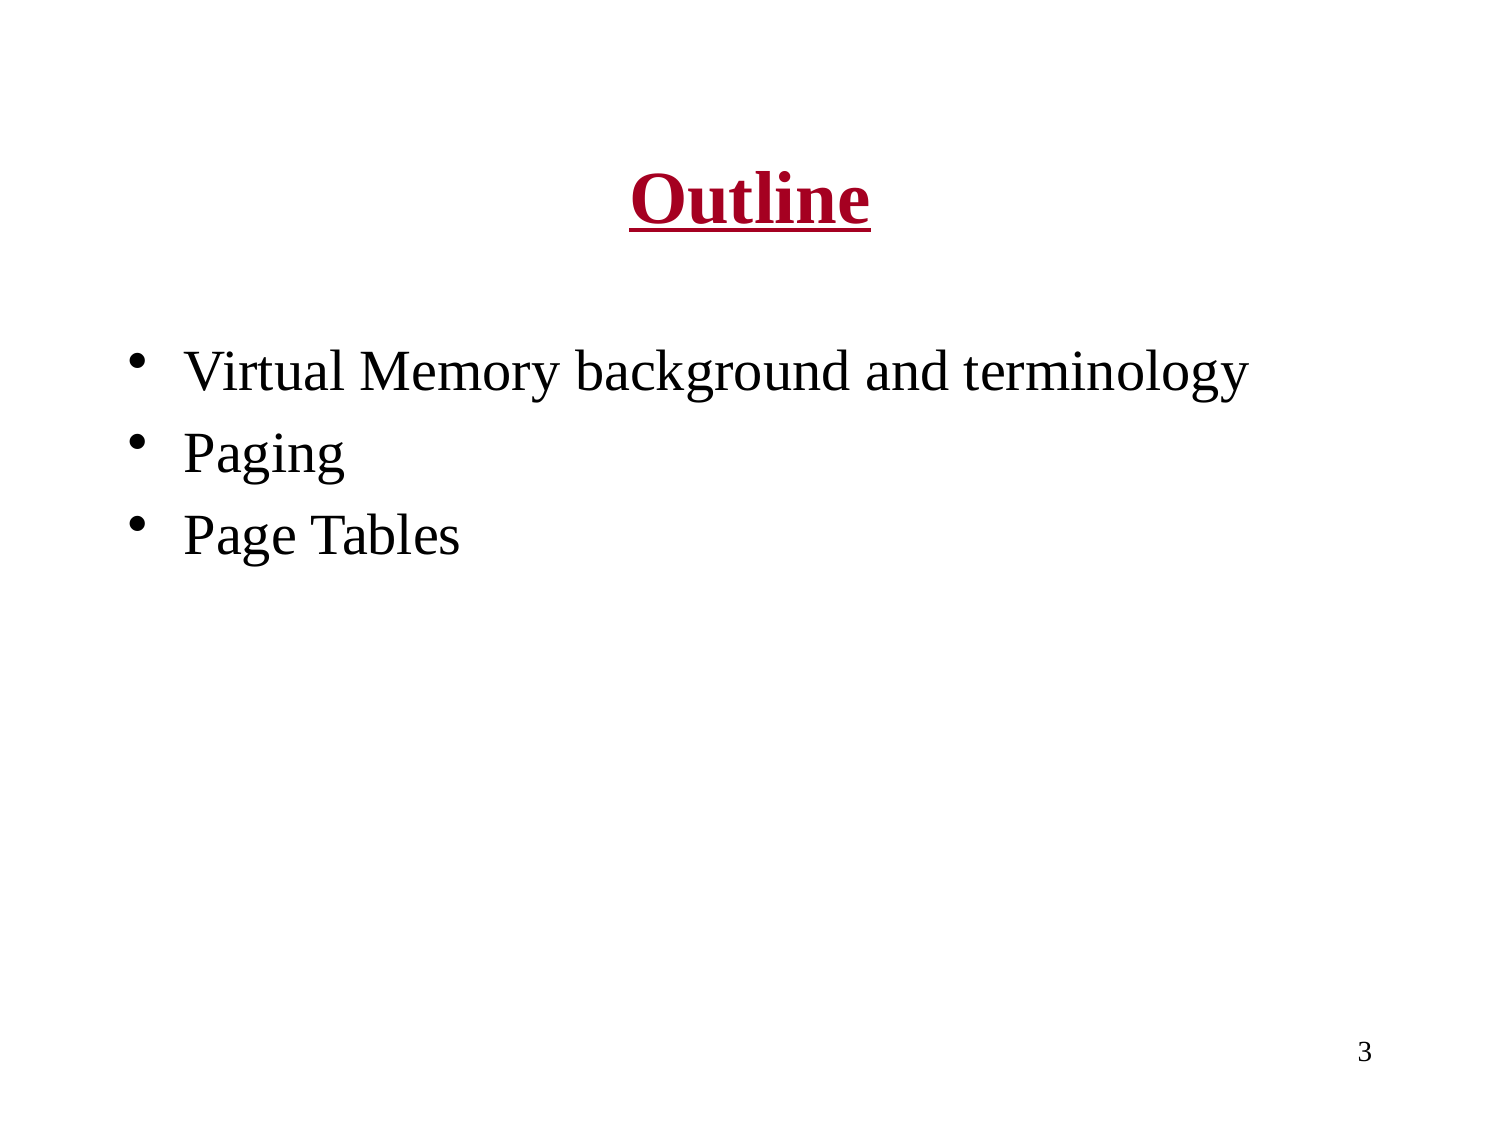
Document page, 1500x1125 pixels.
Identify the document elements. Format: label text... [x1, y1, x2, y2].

title Outline [112, 99, 1388, 288]
slide_number 3 [1074, 1025, 1388, 1100]
list Virtual Memory background and terminology Paging Page Tables [112, 324, 1388, 1000]
